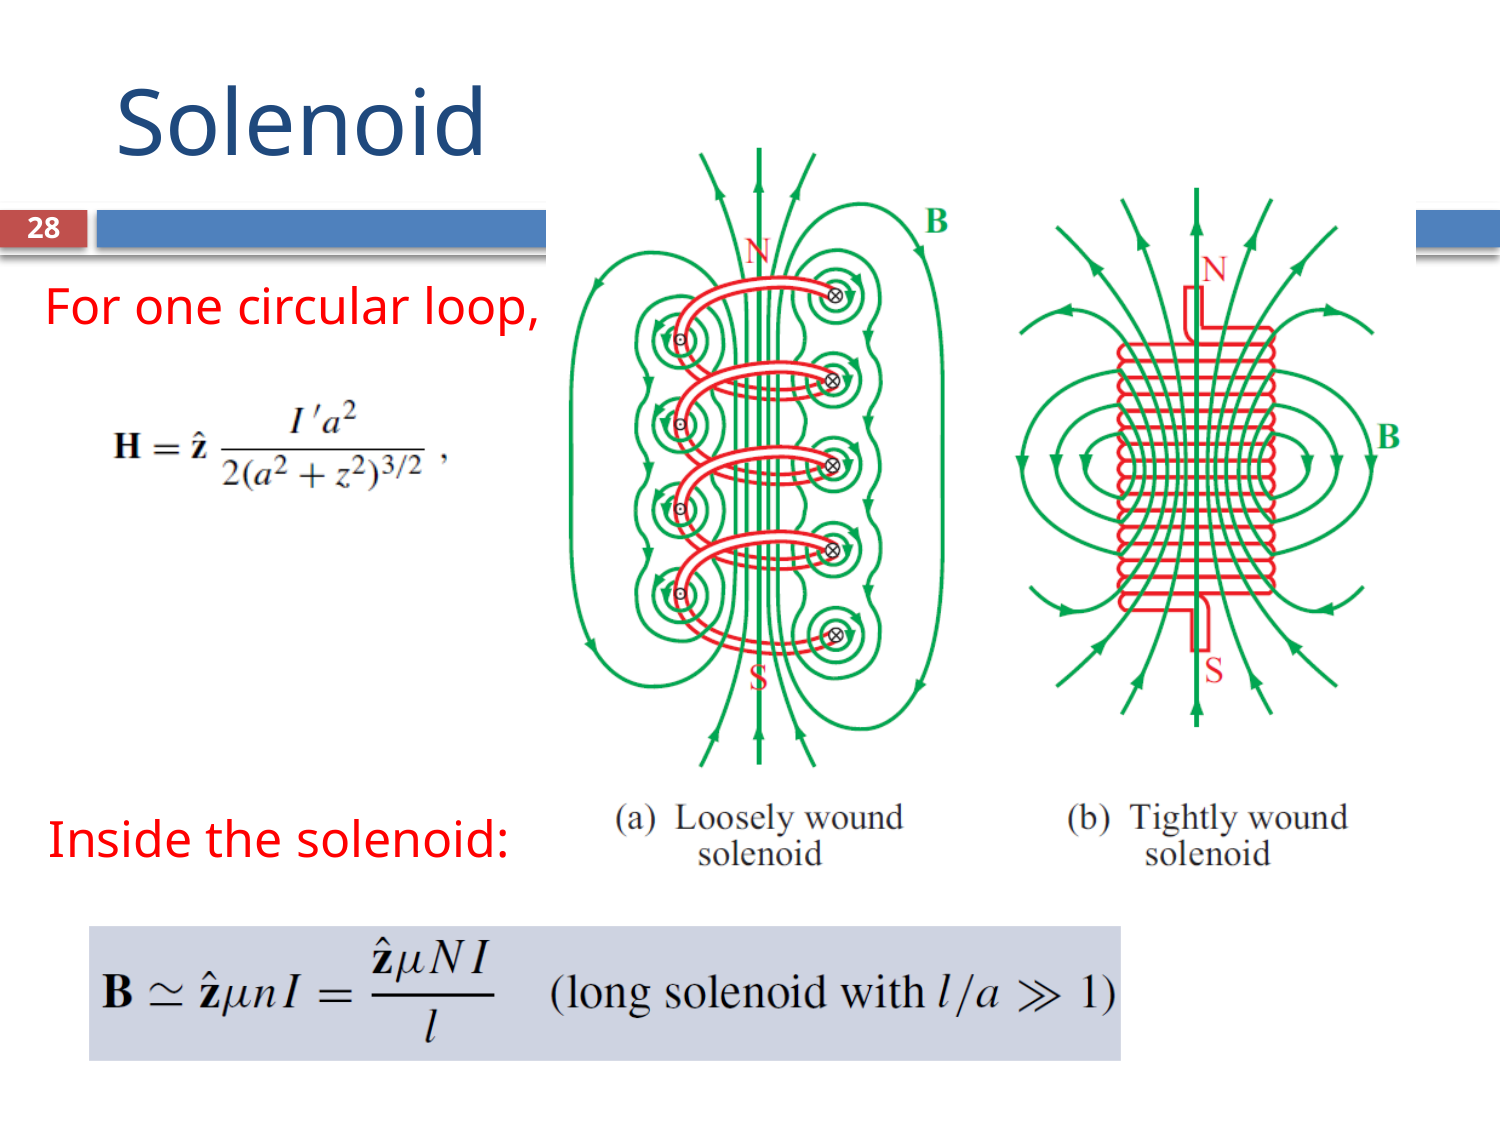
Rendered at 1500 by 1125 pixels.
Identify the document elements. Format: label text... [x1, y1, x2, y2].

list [546, 137, 1417, 876]
picture [71, 361, 530, 508]
picture [87, 924, 1124, 1063]
text_box Inside the solenoid: [34, 799, 525, 875]
text_box For one circular loop, [29, 267, 540, 342]
title Solenoid [100, 37, 1438, 200]
slide_number 28 [0, 208, 88, 249]
